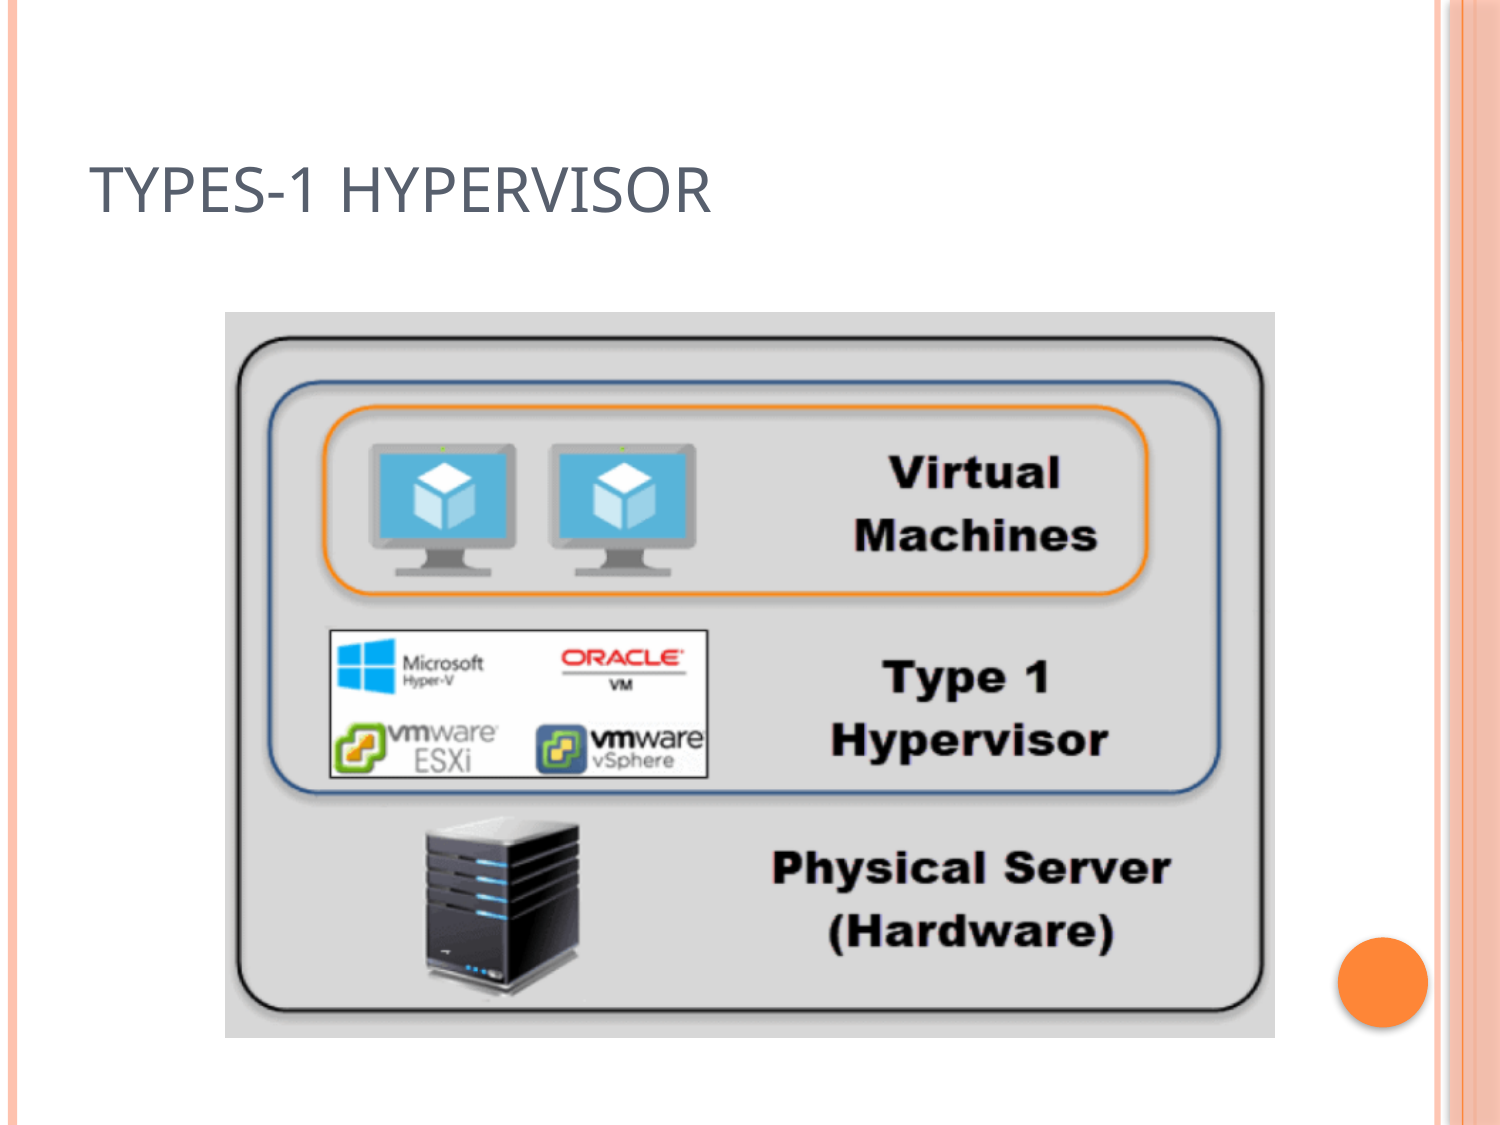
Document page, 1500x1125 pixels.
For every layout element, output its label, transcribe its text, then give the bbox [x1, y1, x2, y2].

picture [224, 311, 1276, 1039]
title Types-1 Hypervisor [75, 45, 1300, 233]
